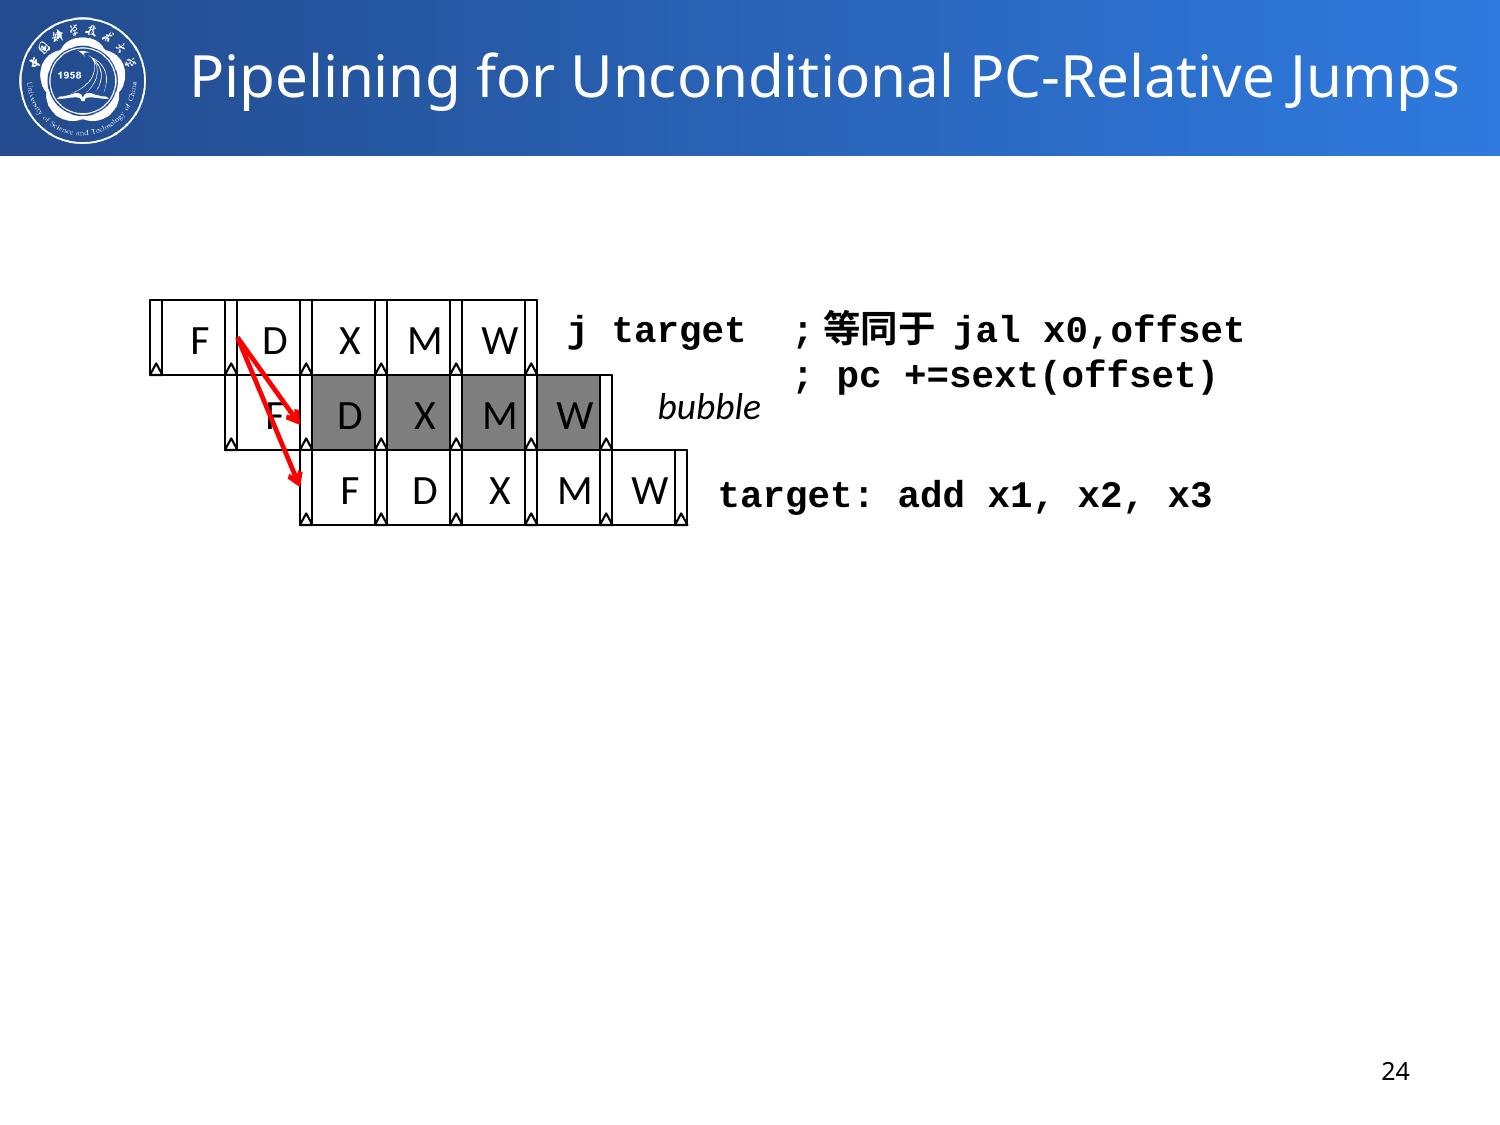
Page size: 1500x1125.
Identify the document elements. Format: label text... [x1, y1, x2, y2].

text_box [149, 296, 1285, 404]
title Pipelining for Unconditional PC-Relative Jumps [150, 0, 1500, 148]
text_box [224, 299, 311, 526]
picture [19, 17, 146, 144]
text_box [236, 336, 301, 488]
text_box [311, 299, 1231, 526]
slide_number 24 [1074, 1042, 1425, 1103]
